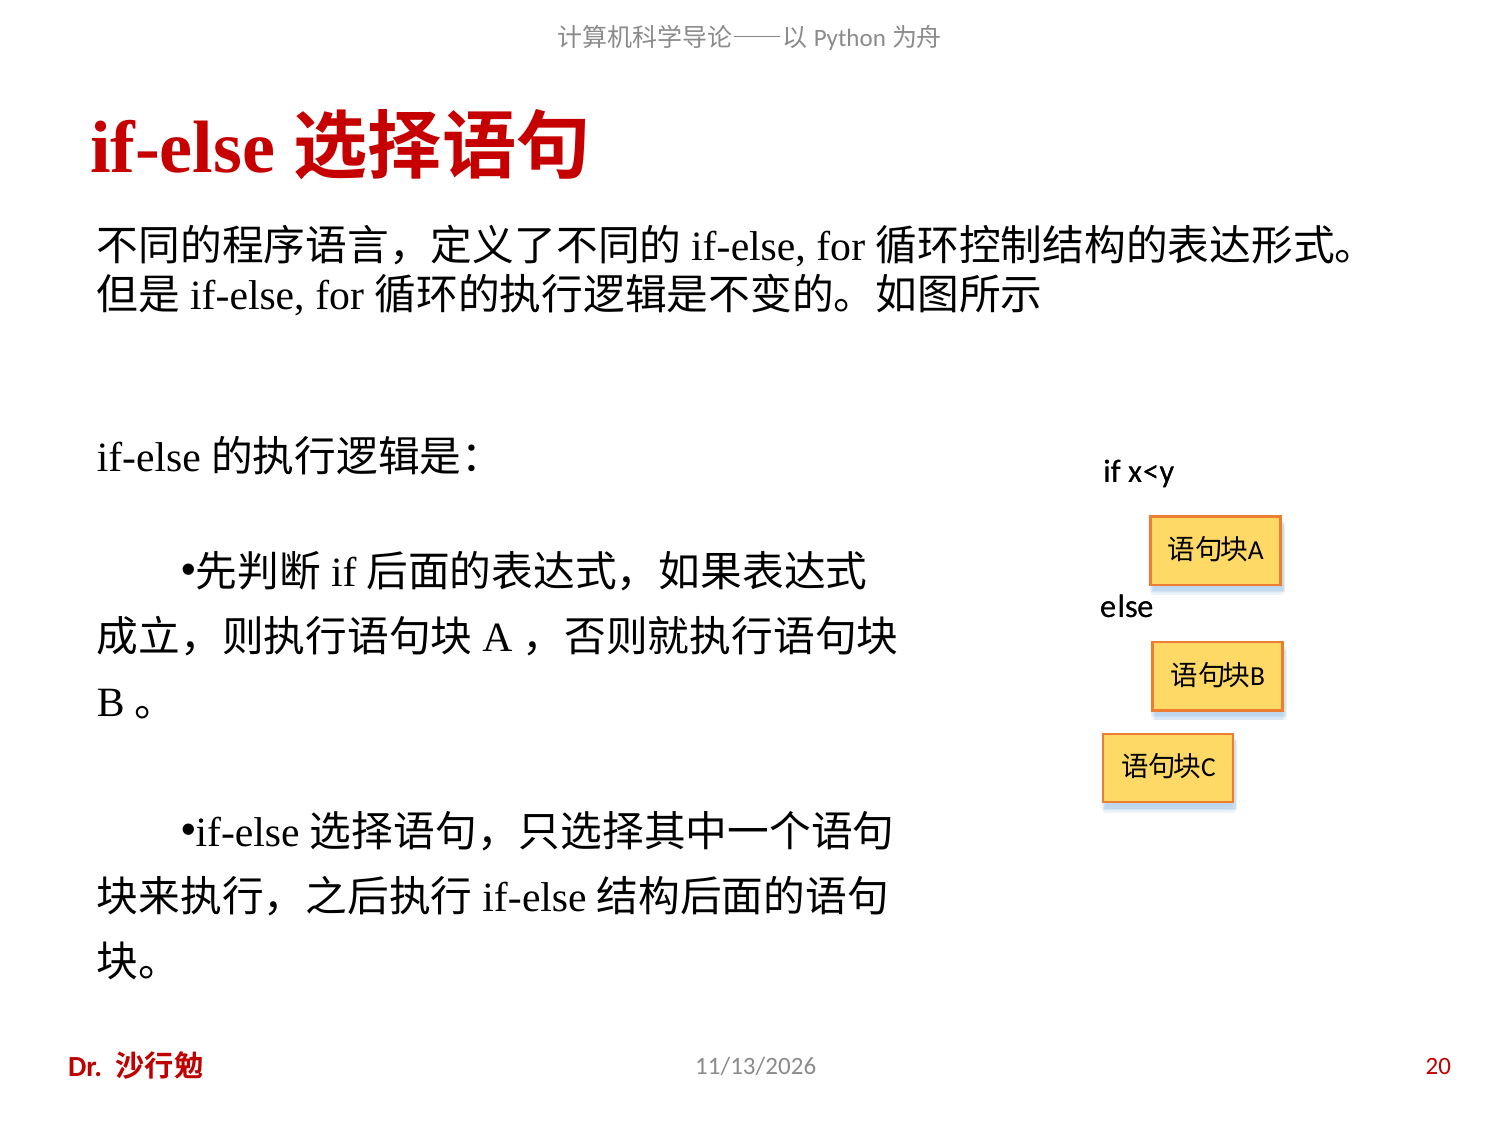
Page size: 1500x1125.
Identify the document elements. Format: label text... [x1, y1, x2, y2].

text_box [1016, 385, 1347, 870]
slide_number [501, 1035, 1010, 1095]
slide_number 20 [1116, 1035, 1467, 1095]
title if-else选择语句 [75, 90, 1425, 195]
text_box if-else的执行逻辑是： 先判断if后面的表达式，如果表达式成立，则执行语句块A，否则就执行语句块B。 if-else选择语句，只选择其中一个语句块来执行，之后执行if-else结构后面的语句块。 [82, 421, 914, 992]
footer Dr. 沙行勉 [53, 1035, 386, 1095]
text_box 不同的程序语言，定义了不同的if-else, for循环控制结构的表达形式。但是if-else, for循环的执行逻辑是不变的。如图所示 [82, 210, 1395, 326]
